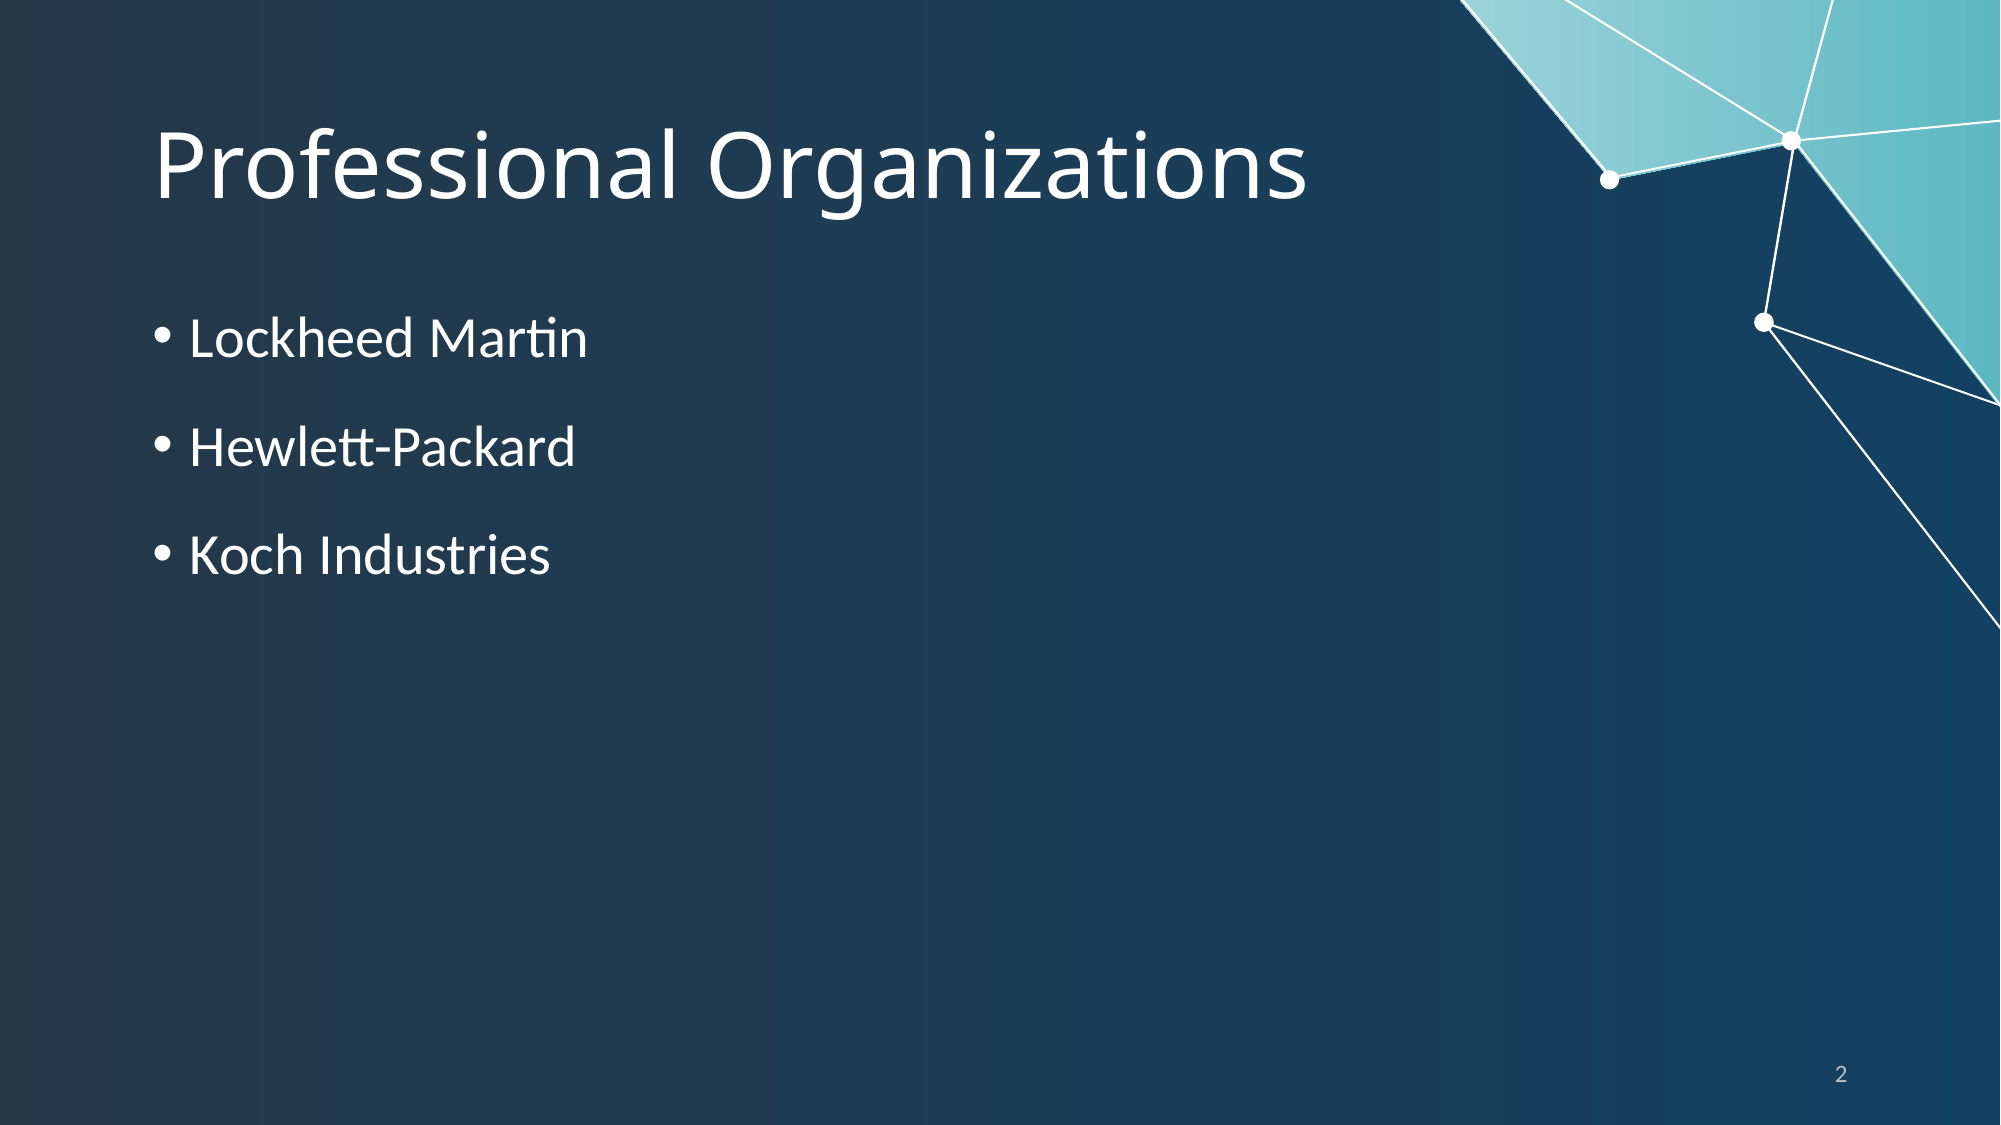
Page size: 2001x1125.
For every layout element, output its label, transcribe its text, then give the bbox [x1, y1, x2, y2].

list Lockheed Martin Hewlett-Packard Koch Industries [137, 299, 1863, 1014]
slide_number 2 [1412, 1042, 1863, 1103]
title Professional Organizations [137, 59, 1863, 278]
